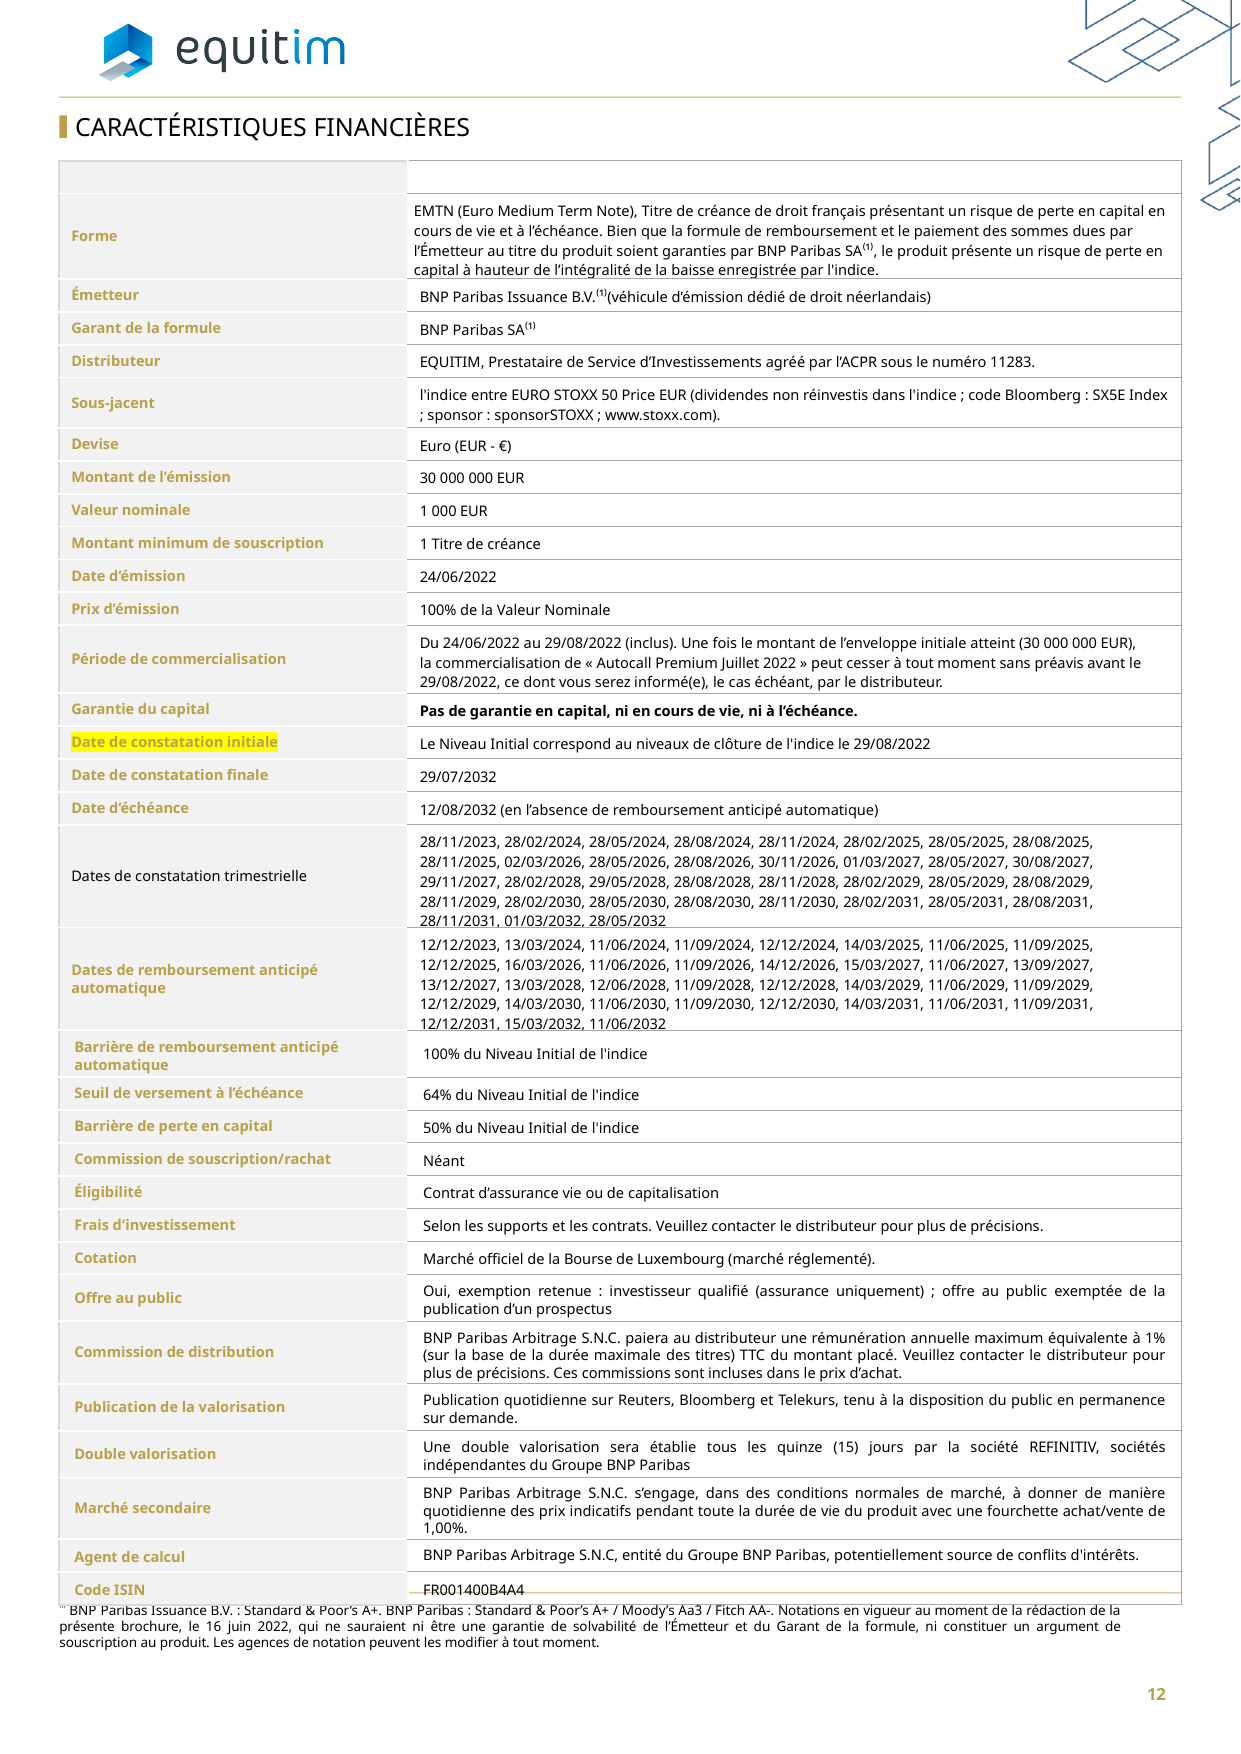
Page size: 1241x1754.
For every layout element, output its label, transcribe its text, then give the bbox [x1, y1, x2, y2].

table_cell Oui, exemption retenue : investisseur qualifié (assurance uniquement) ; offre au public exemptée de la publication d’un prospectus [409, 1275, 1181, 1321]
table_cell Montant minimum de souscription [60, 527, 407, 559]
table_cell Marché secondaire [60, 1478, 407, 1538]
table_cell 1 Titre de créance [409, 527, 1181, 559]
text_box ⁽¹⁾ BNP Paribas Issuance B.V. : Standard & Poor’s A+. BNP Paribas : Standard & Poor’s A+ / Moody’s Aa3 / Fitch AA-. Notations en vigueur au moment de la rédaction de la présente brochure, le 16 juin 2022, qui ne sauraient ni être une garantie de solvabilité de l’Émetteur et du Garant de la formule, ni constituer un argument de souscription au produit. Les agences de notation peuvent les modifier à tout moment. [59, 1605, 1123, 1651]
table_cell Date de constatation finale [60, 760, 407, 791]
table_cell EQUITIM, Prestataire de Service d’Investissements agréé par l’ACPR sous le numéro 11283. [409, 345, 1181, 377]
table_cell Publication de la valorisation [60, 1385, 407, 1430]
table_cell Barrière de remboursement anticipé automatique [60, 1031, 407, 1076]
table_cell Marché officiel de la Bourse de Luxembourg (marché réglementé). [409, 1242, 1181, 1274]
slide_number 12 [1122, 1664, 1182, 1728]
picture [1067, 0, 1241, 211]
table_cell Euro (EUR - €) [409, 428, 1181, 460]
table_cell Contrat d’assurance vie ou de capitalisation [409, 1176, 1181, 1208]
table_cell Montant de l’émission [60, 462, 407, 493]
table_cell Date d’échéance [60, 793, 407, 824]
table_cell 12/12/2023, 13/03/2024, 11/06/2024, 11/09/2024, 12/12/2024, 14/03/2025, 11/06/2025, 11/09/2025, 12/12/2025, 16/03/2026, 11/06/2026, 11/09/2026, 14/12/2026, 15/03/2027, 11/06/2027, 13/09/2027, 13/12/2027, 13/03/2028, 12/06/2028, 11/09/2028, 12/12/2028, 14/03/2029, 11/06/2029, 11/09/2029, 12/12/2029, 14/03/2030, 11/06/2030, 11/09/2030, 12/12/2030, 14/03/2031, 11/06/2031, 11/09/2031, 12/12/2031, 15/03/2032, 11/06/2032 [409, 928, 1181, 1030]
table_cell Offre au public [60, 1275, 407, 1320]
table_cell Agent de calcul [60, 1540, 407, 1571]
table_cell 30 000 000 EUR [409, 461, 1181, 493]
table_cell Garant de la formule [60, 313, 407, 344]
table_cell Publication quotidienne sur Reuters, Bloomberg et Telekurs, tenu à la disposition du public en permanence sur demande. [409, 1384, 1181, 1430]
table_cell Dates de remboursement anticipé automatique [60, 928, 407, 1029]
table_cell Pas de garantie en capital, ni en cours de vie, ni à l’échéance. [409, 694, 1181, 726]
table_cell EMTN (Euro Medium Term Note), Titre de créance de droit français présentant un risque de perte en capital en cours de vie et à l’échéance. Bien que la formule de remboursement et le paiement des sommes dues par l’Émetteur au titre du produit soient garanties par BNP Paribas SA⁽¹⁾, le produit présente un risque de perte en capital à hauteur de l’intégralité de la baisse enregistrée par l'indice. [409, 194, 1181, 278]
table_cell 100% de la Valeur Nominale [409, 593, 1181, 625]
table_cell Le Niveau Initial correspond au niveaux de clôture de l'indice le 29/08/2022 [409, 727, 1181, 758]
table_cell 28/11/2023, 28/02/2024, 28/05/2024, 28/08/2024, 28/11/2024, 28/02/2025, 28/05/2025, 28/08/2025, 28/11/2025, 02/03/2026, 28/05/2026, 28/08/2026, 30/11/2026, 01/03/2027, 28/05/2027, 30/08/2027, 29/11/2027, 28/02/2028, 29/05/2028, 28/08/2028, 28/11/2028, 28/02/2029, 28/05/2029, 28/08/2029, 28/11/2029, 28/02/2030, 28/05/2030, 28/08/2030, 28/11/2030, 28/02/2031, 28/05/2031, 28/08/2031, 28/11/2031, 01/03/2032, 28/05/2032 [409, 825, 1181, 927]
table_cell 1 000 EUR [409, 494, 1181, 526]
table_cell BNP Paribas Arbitrage S.N.C. s’engage, dans des conditions normales de marché, à donner de manière quotidienne des prix indicatifs pendant toute la durée de vie du produit avec une fourchette achat/vente de 1,00%. [409, 1478, 1181, 1539]
table_cell 100% du Niveau Initial de l'indice [409, 1031, 1181, 1077]
table_cell Selon les supports et les contrats. Veuillez contacter le distributeur pour plus de précisions. [409, 1209, 1181, 1241]
table_cell l'indice entre EURO STOXX 50 Price EUR (dividendes non réinvestis dans l'indice ; code Bloomberg : SX5E Index ; sponsor : sponsorSTOXX ; www.stoxx.com). [409, 378, 1181, 427]
text_box [59, 115, 67, 138]
table_cell Du 24/06/2022 au 29/08/2022 (inclus). Une fois le montant de l’enveloppe initiale atteint (30 000 000 EUR), la commercialisation de « Autocall Premium Juillet 2022 » peut cesser à tout moment sans préavis avant le 29/08/2022, ce dont vous serez informé(e), le cas échéant, par le distributeur. [409, 626, 1181, 693]
table_cell 29/07/2032 [409, 759, 1181, 791]
table_cell Double valorisation [60, 1432, 407, 1477]
table_cell Cotation [60, 1243, 407, 1274]
table_cell Code ISIN [60, 1573, 407, 1604]
table_cell Dates de constatation trimestrielle [60, 826, 407, 927]
table_cell Frais d’investissement [60, 1210, 407, 1241]
table_cell BNP Paribas Arbitrage S.N.C. paiera au distributeur une rémunération annuelle maximum équivalente à 1% (sur la base de la durée maximale des titres) TTC du montant placé. Veuillez contacter le distributeur pour plus de précisions. Ces commissions sont incluses dans le prix d’achat. [409, 1322, 1181, 1383]
picture [77, 3, 367, 97]
table_cell 50% du Niveau Initial de l'indice [409, 1111, 1181, 1142]
table_cell Date de constatation initiale [60, 727, 407, 758]
table_cell Distributeur [60, 346, 407, 377]
table_cell Commission de distribution [60, 1322, 407, 1383]
table_cell Période de commercialisation [60, 626, 407, 692]
table_cell Prix d’émission [60, 593, 407, 624]
table_cell BNP Paribas Issuance B.V.⁽¹⁾(véhicule d’émission dédié de droit néerlandais) [409, 279, 1181, 311]
table_cell Éligibilité [60, 1177, 407, 1208]
table_cell BNP Paribas SA⁽¹⁾ [409, 312, 1181, 344]
table_header [409, 161, 1181, 193]
table_cell 64% du Niveau Initial de l'indice [409, 1078, 1181, 1110]
table_cell Garantie du capital [60, 694, 407, 725]
table_cell BNP Paribas Arbitrage S.N.C, entité du Groupe BNP Paribas, potentiellement source de conflits d'intérêts. [409, 1540, 1181, 1571]
table_cell Date d’émission [60, 560, 407, 591]
table_cell Seuil de versement à l’échéance [60, 1078, 407, 1109]
table_cell 12/08/2032 (en l’absence de remboursement anticipé automatique) [409, 792, 1181, 824]
table_cell Devise [60, 429, 407, 460]
table_cell FR001400B4A4 [409, 1572, 1181, 1604]
text_box Caractéristiques financières [75, 109, 1192, 148]
table_cell Émetteur [60, 280, 407, 311]
table_cell 24/06/2022 [409, 560, 1181, 592]
table_cell Valeur nominale [60, 495, 407, 526]
table_cell Néant [409, 1143, 1181, 1175]
table_cell Sous-jacent [60, 378, 407, 427]
table_cell Commission de souscription/rachat [60, 1144, 407, 1175]
table_cell Une double valorisation sera établie tous les quinze (15) jours par la société REFINITIV, sociétés indépendantes du Groupe BNP Paribas [409, 1431, 1181, 1477]
table_header [60, 162, 407, 193]
table_cell Forme [60, 194, 407, 278]
table_cell Barrière de perte en capital [60, 1111, 407, 1142]
